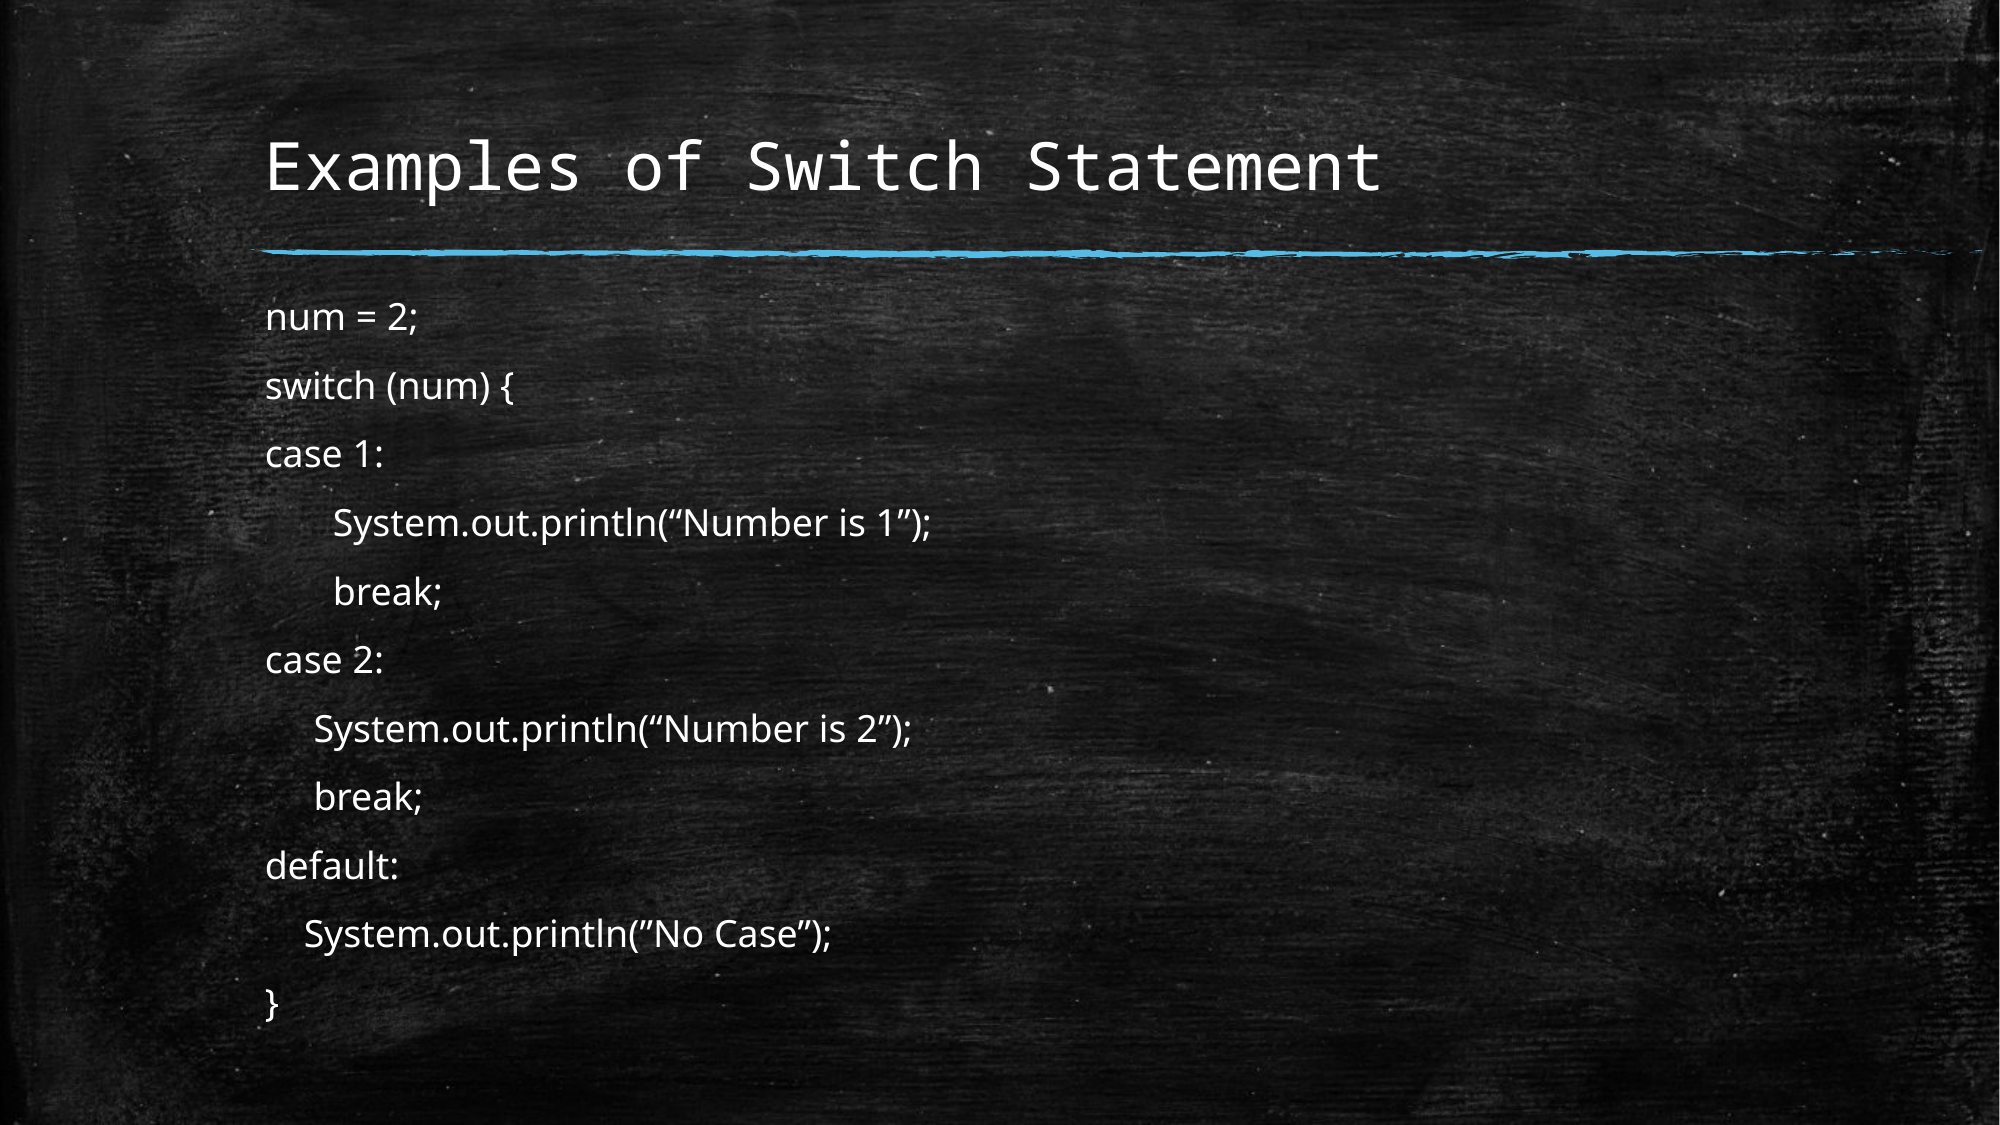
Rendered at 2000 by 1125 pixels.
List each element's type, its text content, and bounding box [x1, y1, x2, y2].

title Examples of Switch Statement [249, 45, 1750, 213]
list num = 2; switch (num) { case 1: System.out.println(“Number is 1”); break; case 2: System.out.println(“Number is 2”); break; default: System.out.println(”No Case”); } [249, 290, 1071, 1037]
